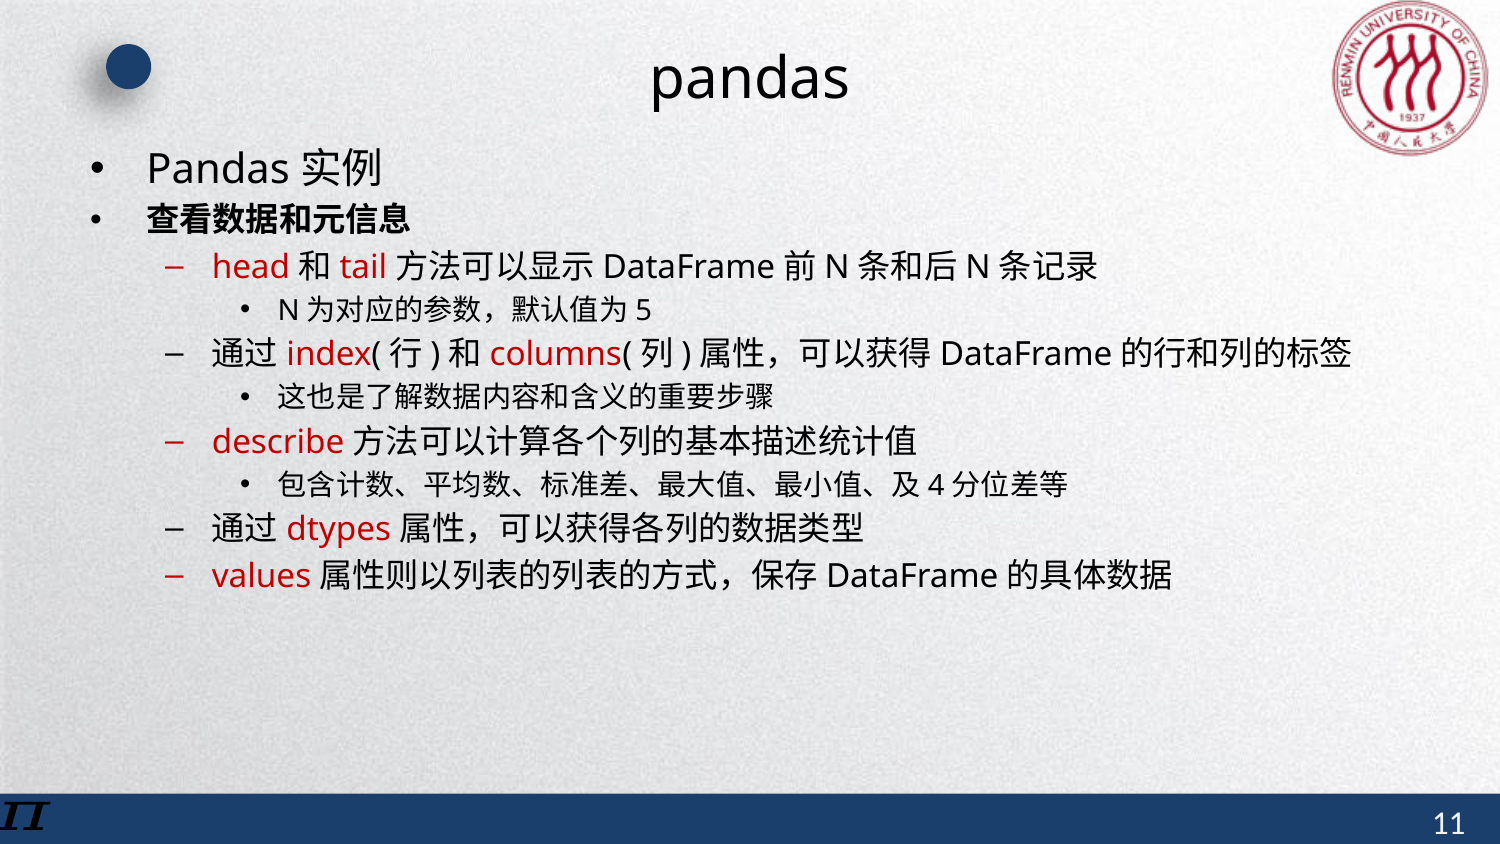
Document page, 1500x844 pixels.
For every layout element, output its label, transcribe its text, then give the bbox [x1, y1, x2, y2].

list Pandas实例 查看数据和元信息 head和tail方法可以显示DataFrame前N条和后N条记录 N为对应的参数，默认值为5 通过index(行)和columns(列)属性，可以获得DataFrame的行和列的标签 这也是了解数据内容和含义的重要步骤 describe方法可以计算各个列的基本描述统计值 包含计数、平均数、标准差、最大值、最小值、及4分位差等 通过dtypes属性，可以获得各列的数据类型 values属性则以列表的列表的方式，保存DataFrame的具体数据 [75, 134, 1425, 781]
title pandas [75, 33, 1425, 116]
picture [0, 0, 1500, 793]
